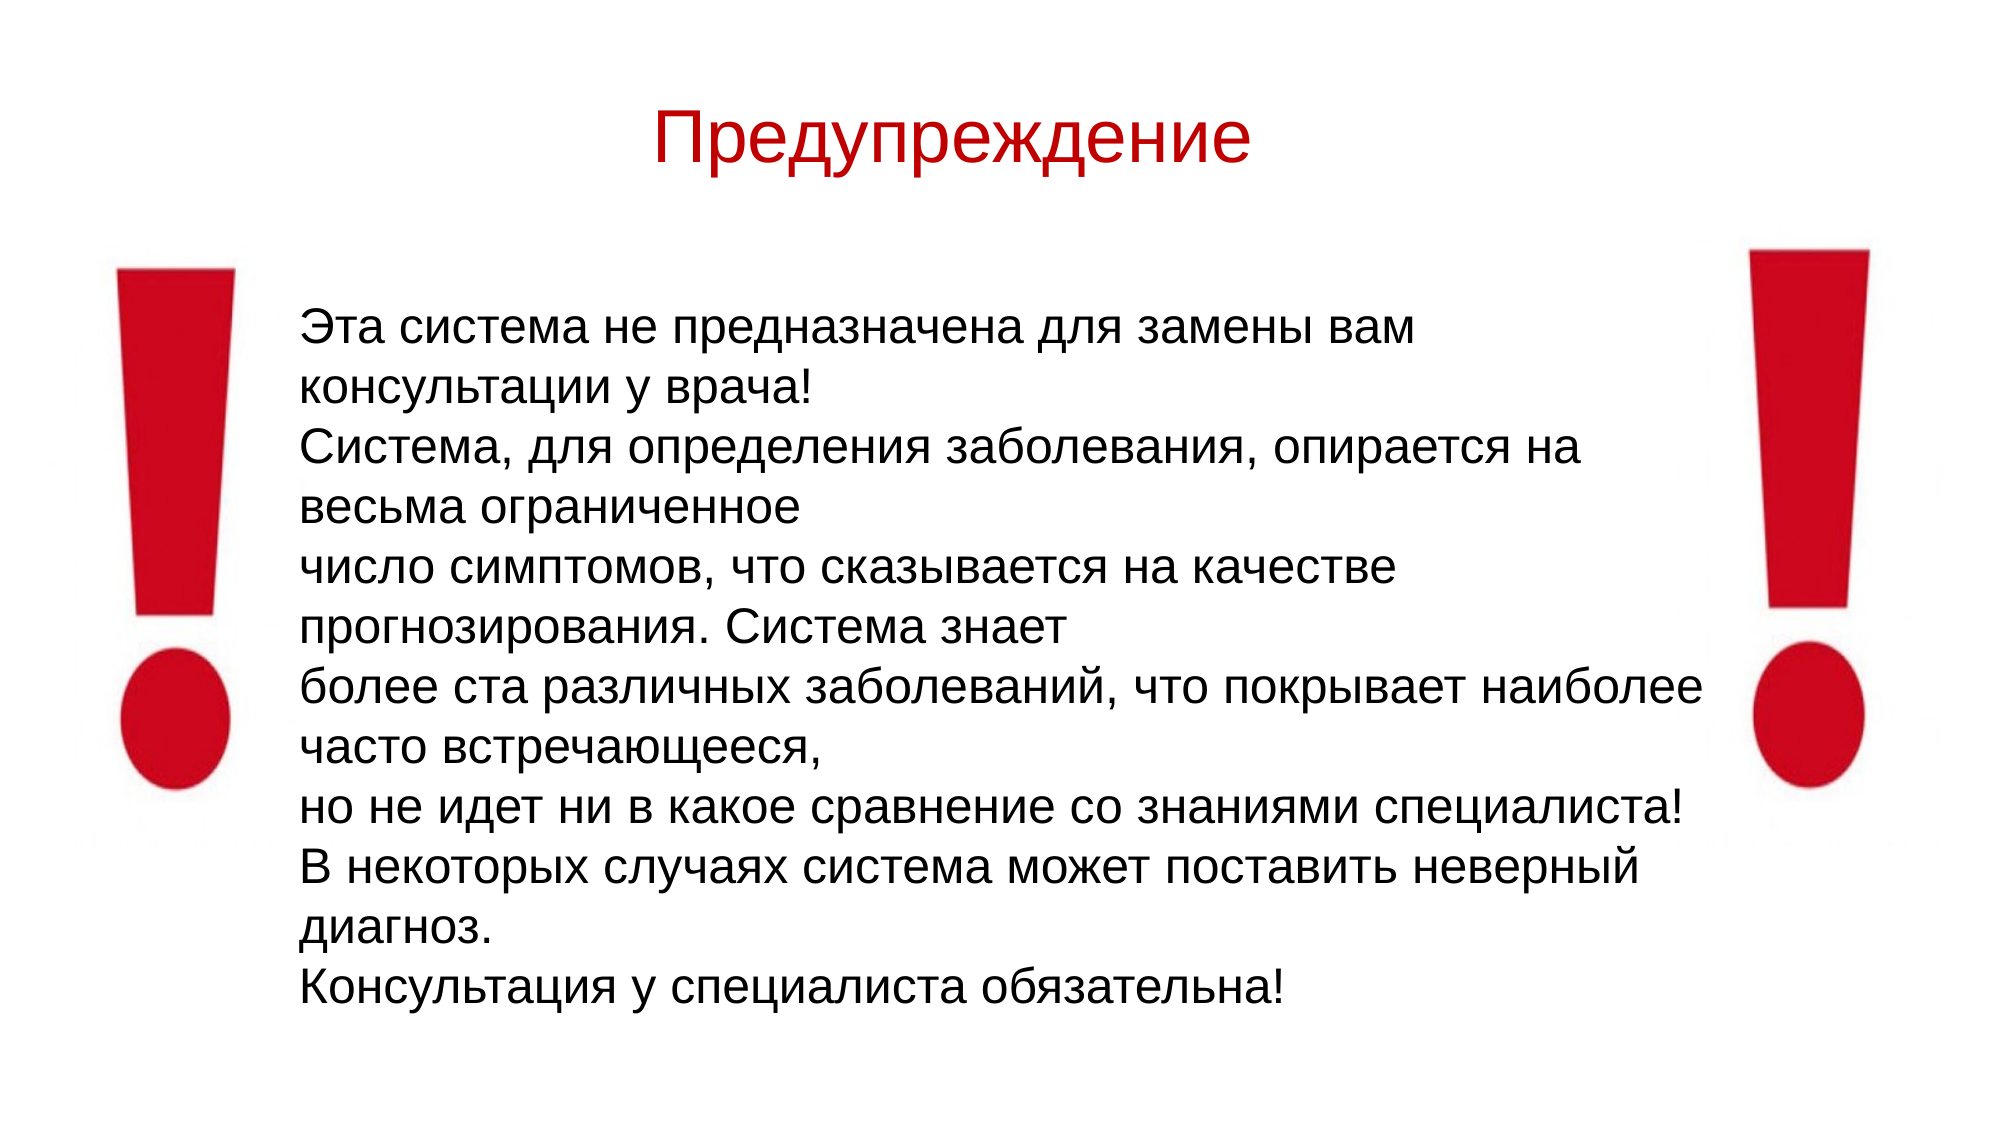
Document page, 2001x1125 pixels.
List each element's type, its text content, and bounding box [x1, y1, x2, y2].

picture [29, 244, 334, 847]
picture [1665, 213, 1950, 847]
text_box Предупреждение [637, 79, 1355, 185]
text_box Эта система не предназначена для замены вам консультации у врача! Система, для определения заболевания, опирается на весьма ограниченное число симптомов, что сказывается на качестве прогнозирования. Система знает более ста различных заболеваний, что покрывает наиболее часто встречающееся, но не идет ни в какое сравнение со знаниями специалиста! В некоторых случаях система может поставить неверный диагноз. Консультация у специалиста обязательна! [284, 286, 1725, 1022]
